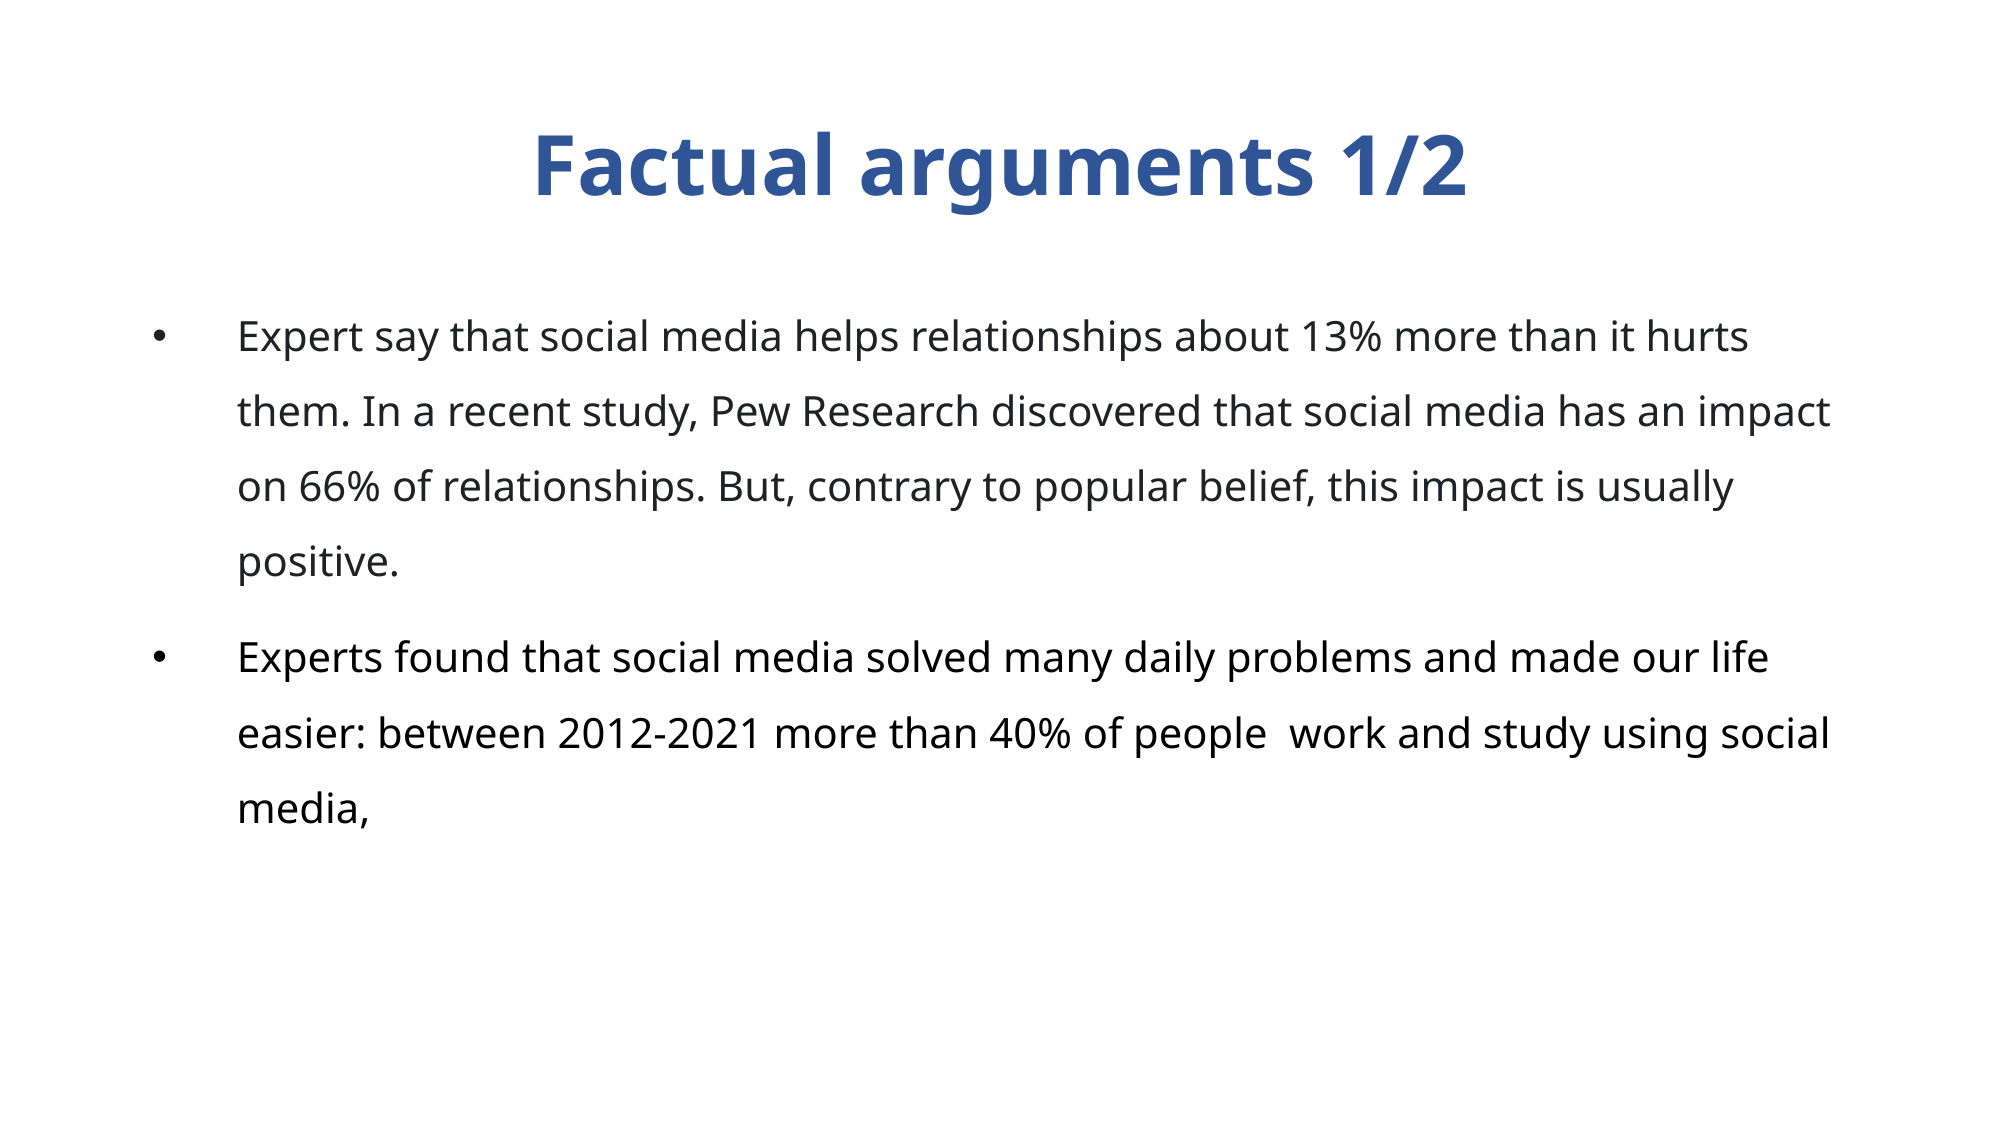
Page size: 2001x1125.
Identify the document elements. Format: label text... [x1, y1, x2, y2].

list Expert say that social media helps relationships about 13% more than it hurts them. In a recent study, Pew Research discovered that social media has an impact on 66% of relationships. But, contrary to popular belief, this impact is usually positive. Experts found that social media solved many daily problems and made our life easier: between 2012-2021 more than 40% of people work and study using social media, [137, 277, 1863, 1106]
title Factual arguments 1/2 [137, 59, 1863, 277]
